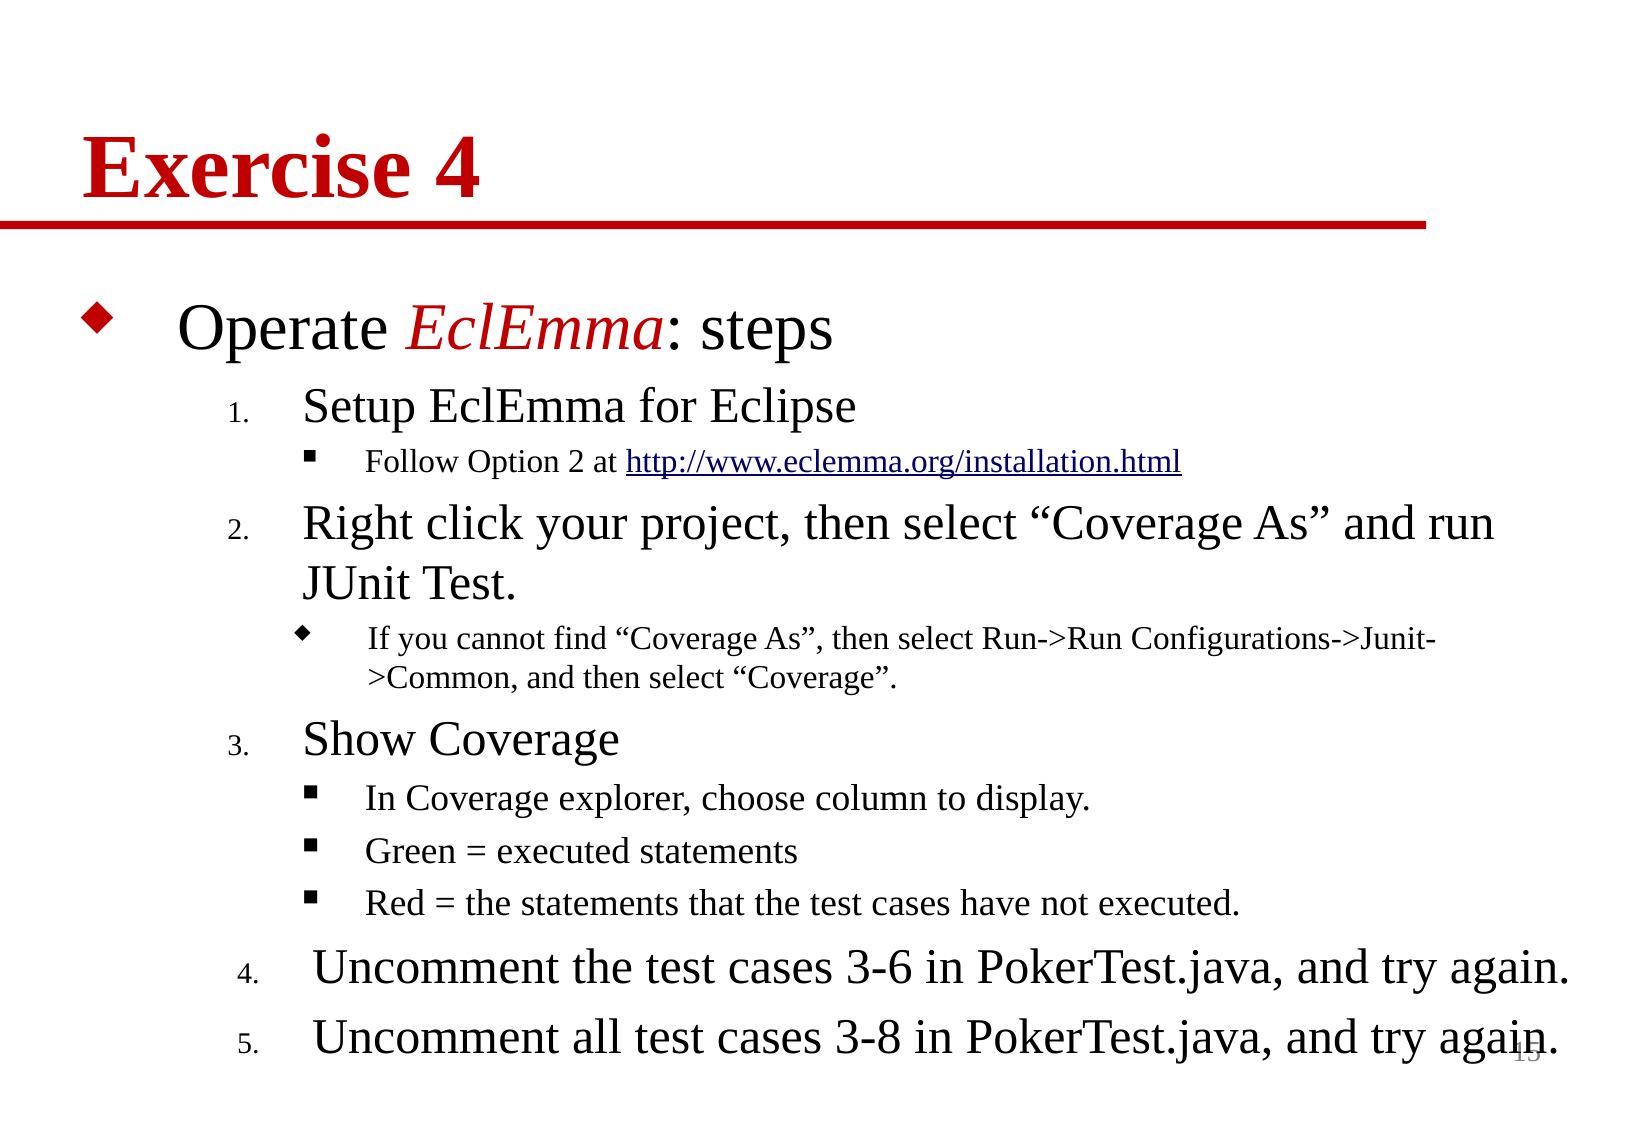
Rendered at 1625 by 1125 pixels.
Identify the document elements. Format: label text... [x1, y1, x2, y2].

list Operate EclEmma: steps Setup EclEmma for Eclipse Follow Option 2 at http://www.eclemma.org/installation.html Right click your project, then select “Coverage As” and run JUnit Test. If you cannot find “Coverage As”, then select Run->Run Configurations->Junit->Common, and then select “Coverage”. Show Coverage In Coverage explorer, choose column to display. Green = executed statements Red = the statements that the test cases have not executed. Uncomment the test cases 3-6 in PokerTest.java, and try again. Uncomment all test cases 3-8 in PokerTest.java, and try again. [62, 275, 1588, 1088]
title Exercise 4 [67, 43, 1550, 225]
